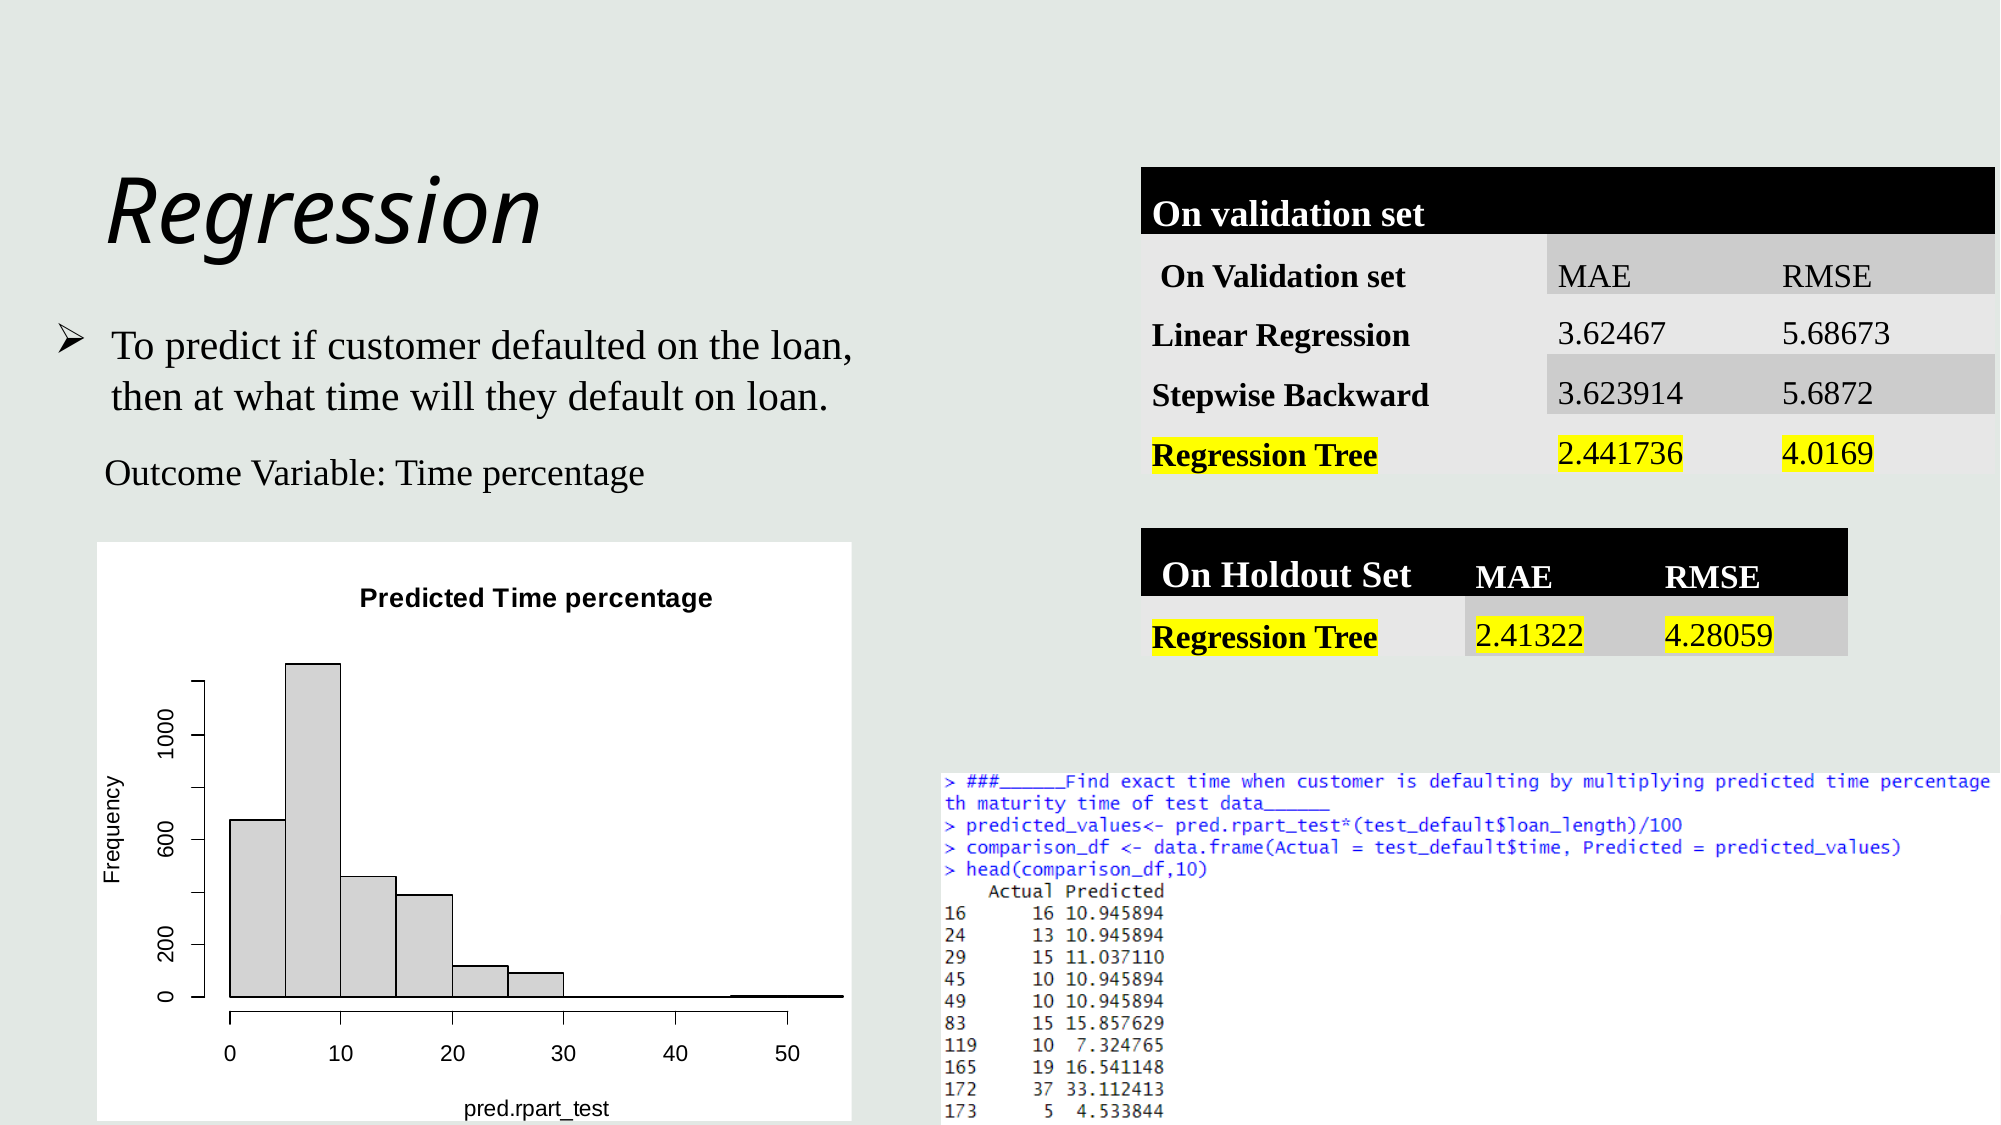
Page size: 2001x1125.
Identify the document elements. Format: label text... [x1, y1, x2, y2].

picture [96, 541, 852, 1125]
table_cell Stepwise Backward [1141, 354, 1547, 414]
table_cell 4.0169 [1771, 414, 1995, 474]
table_header On Holdout Set [1141, 528, 1465, 596]
table_cell 3.62467 [1547, 294, 1771, 354]
title Regression [89, 112, 754, 269]
table_cell 4.28059 [1654, 596, 1848, 656]
text_box To predict if customer defaulted on the loan, then at what time will they default on loan. [39, 299, 909, 426]
picture [941, 773, 2000, 1125]
table_cell 2.441736 [1547, 414, 1771, 474]
table_cell 2.41322 [1465, 596, 1654, 656]
table_cell 3.623914 [1547, 354, 1771, 414]
table_header [1771, 167, 1995, 234]
table_header On validation set [1141, 167, 1547, 234]
table_header [1547, 167, 1771, 234]
table_header RMSE [1654, 528, 1848, 596]
table_cell Linear Regression [1141, 294, 1547, 354]
table_cell Regression Tree [1141, 596, 1465, 656]
table_header MAE [1465, 528, 1654, 596]
table_cell 5.68673 [1771, 294, 1995, 354]
table_cell MAE [1547, 234, 1771, 294]
table_cell On Validation set [1141, 234, 1547, 294]
text_box Outcome Variable: Time percentage [89, 440, 742, 501]
table_cell Regression Tree [1141, 414, 1547, 474]
table_cell 5.6872 [1771, 354, 1995, 414]
table_cell RMSE [1771, 234, 1995, 294]
text_box [0, 0, 2000, 1125]
